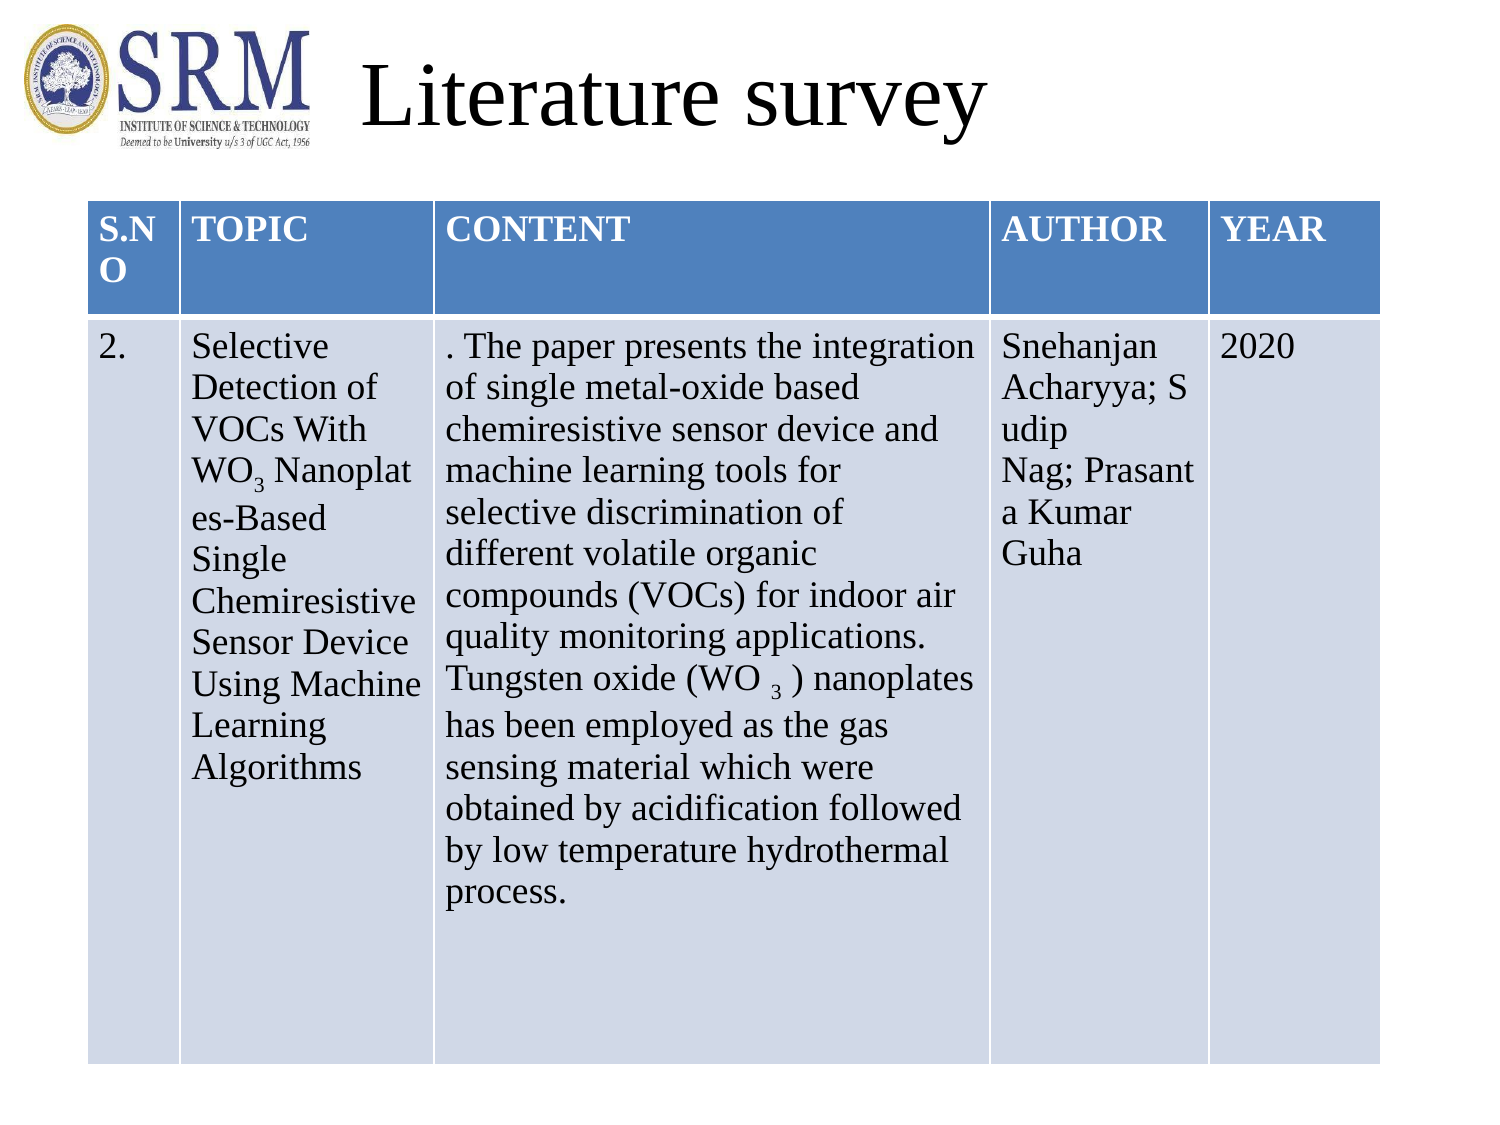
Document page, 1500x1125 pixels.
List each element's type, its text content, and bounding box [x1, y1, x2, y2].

title Literature survey [0, 0, 1350, 183]
table_cell 2. [88, 320, 179, 1064]
table_cell 2020 [1210, 320, 1380, 1064]
table_header TOPIC [181, 201, 433, 314]
table_cell . The paper presents the integration of single metal-oxide based chemiresistive sensor device and machine learning tools for selective discrimination of different volatile organic compounds (VOCs) for indoor air quality monitoring applications. Tungsten oxide (WO 3 ) nanoplates has been employed as the gas sensing material which were obtained by acidification followed by low temperature hydrothermal process. [435, 320, 989, 1064]
table_header YEAR [1210, 201, 1380, 314]
table_header CONTENT [435, 201, 989, 314]
table_cell Selective Detection of VOCs With WO3 Nanoplates-Based Single Chemiresistive Sensor Device Using Machine Learning Algorithms [181, 320, 433, 1064]
table_header S.NO [88, 201, 179, 314]
picture [24, 24, 310, 150]
table_header AUTHOR [991, 201, 1208, 314]
table_cell Snehanjan Acharyya; Sudip Nag; Prasanta Kumar Guha [991, 320, 1208, 1064]
